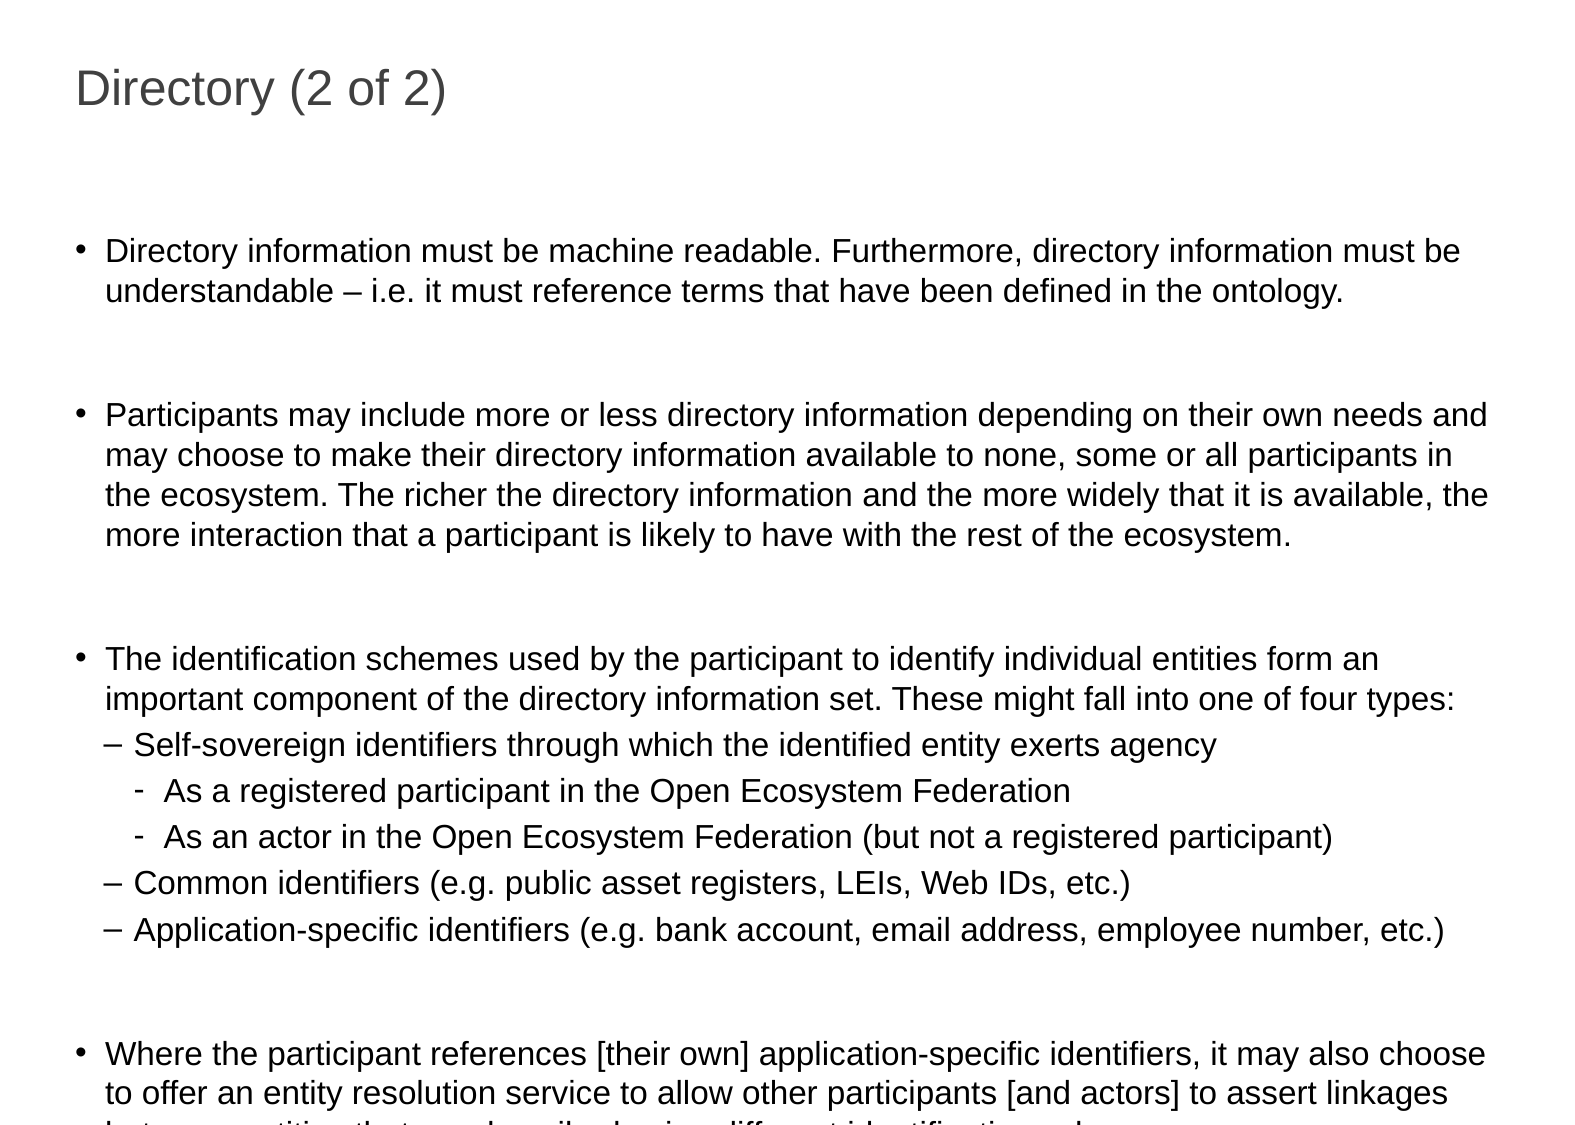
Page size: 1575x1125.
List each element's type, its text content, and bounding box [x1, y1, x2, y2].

title Directory (2 of 2) [75, 63, 1500, 188]
list Directory information must be machine readable. Furthermore, directory information must be understandable – i.e. it must reference terms that have been defined in the ontology. Participants may include more or less directory information depending on their own needs and may choose to make their directory information available to none, some or all participants in the ecosystem. The richer the directory information and the more widely that it is available, the more interaction that a participant is likely to have with the rest of the ecosystem. The identification schemes used by the participant to identify individual entities form an important component of the directory information set. These might fall into one of four types: Self-sovereign identifiers through which the identified entity exerts agency As a registered participant in the Open Ecosystem Federation As an actor in the Open Ecosystem Federation (but not a registered participant) Common identifiers (e.g. public asset registers, LEIs, Web IDs, etc.) Application-specific identifiers (e.g. bank account, email address, employee number, etc.) Where the participant references [their own] application-specific identifiers, it may also choose to offer an entity resolution service to allow other participants [and actors] to assert linkages between entities that are described using different identification schemes [75, 229, 1500, 1038]
